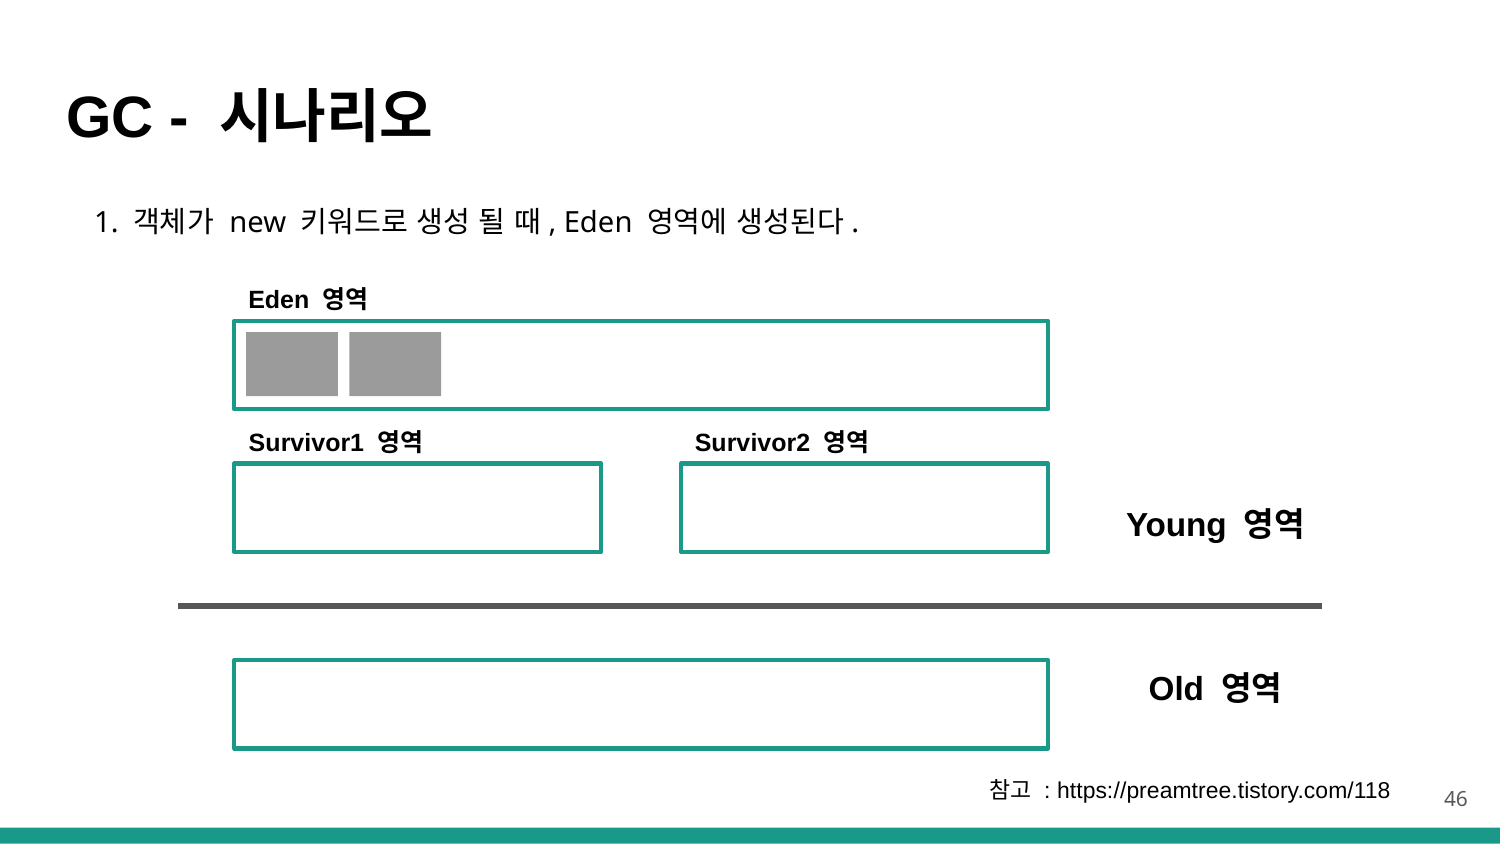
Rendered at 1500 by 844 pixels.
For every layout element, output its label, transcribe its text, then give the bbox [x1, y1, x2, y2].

title GC - 시나리오 [51, 64, 1449, 167]
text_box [177, 275, 1323, 749]
text_box 참고 : https://preamtree.tistory.com/118 [974, 767, 1406, 811]
text_box 1. 객체가 new 키워드로 생성 될 때, Eden 영역에 생성된다. [79, 196, 874, 246]
slide_number 46 [1392, 767, 1483, 833]
